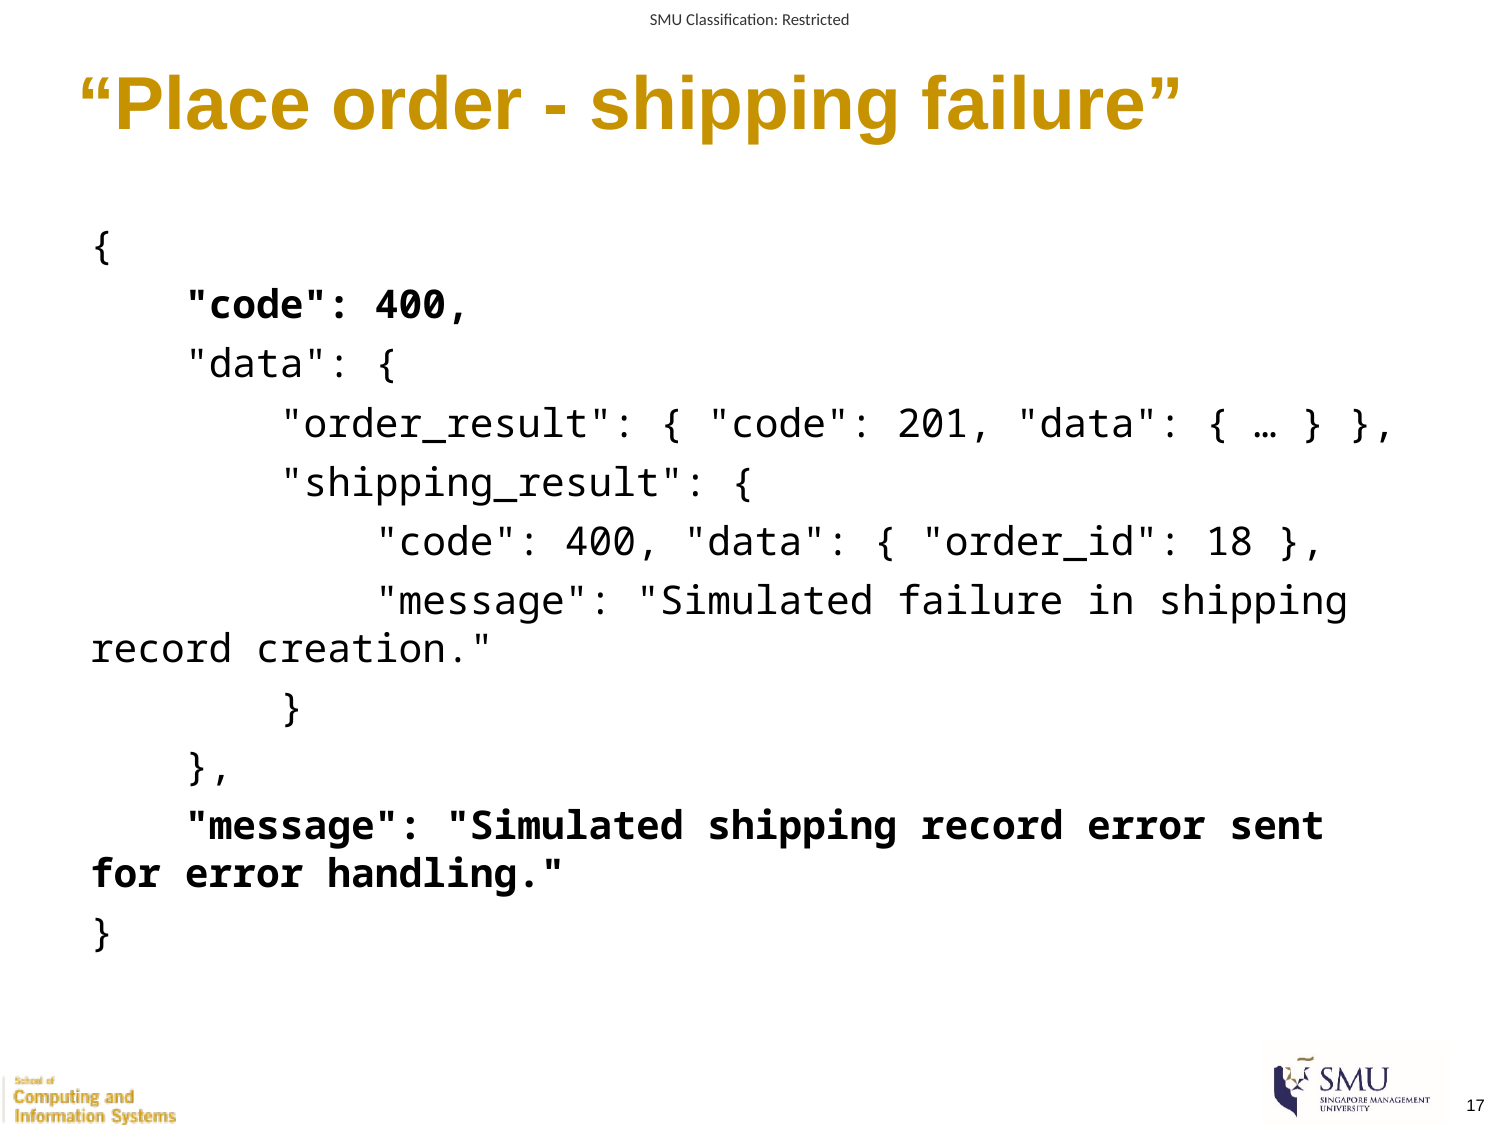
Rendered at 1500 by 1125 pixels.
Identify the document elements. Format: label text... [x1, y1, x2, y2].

picture [0, 1070, 179, 1125]
title “Place order - shipping failure” [62, 47, 1425, 153]
slide_number ‹#› [1287, 1087, 1500, 1125]
picture [1262, 1041, 1450, 1125]
list { "code": 400, "data": { "order_result": { "code": 201, "data": { … } }, "shipping_result": { "code": 400, "data": { "order_id": 18 }, "message": "Simulated failure in shipping record creation." } }, "message": "Simulated shipping record error sent for error handling." } [75, 212, 1425, 1014]
